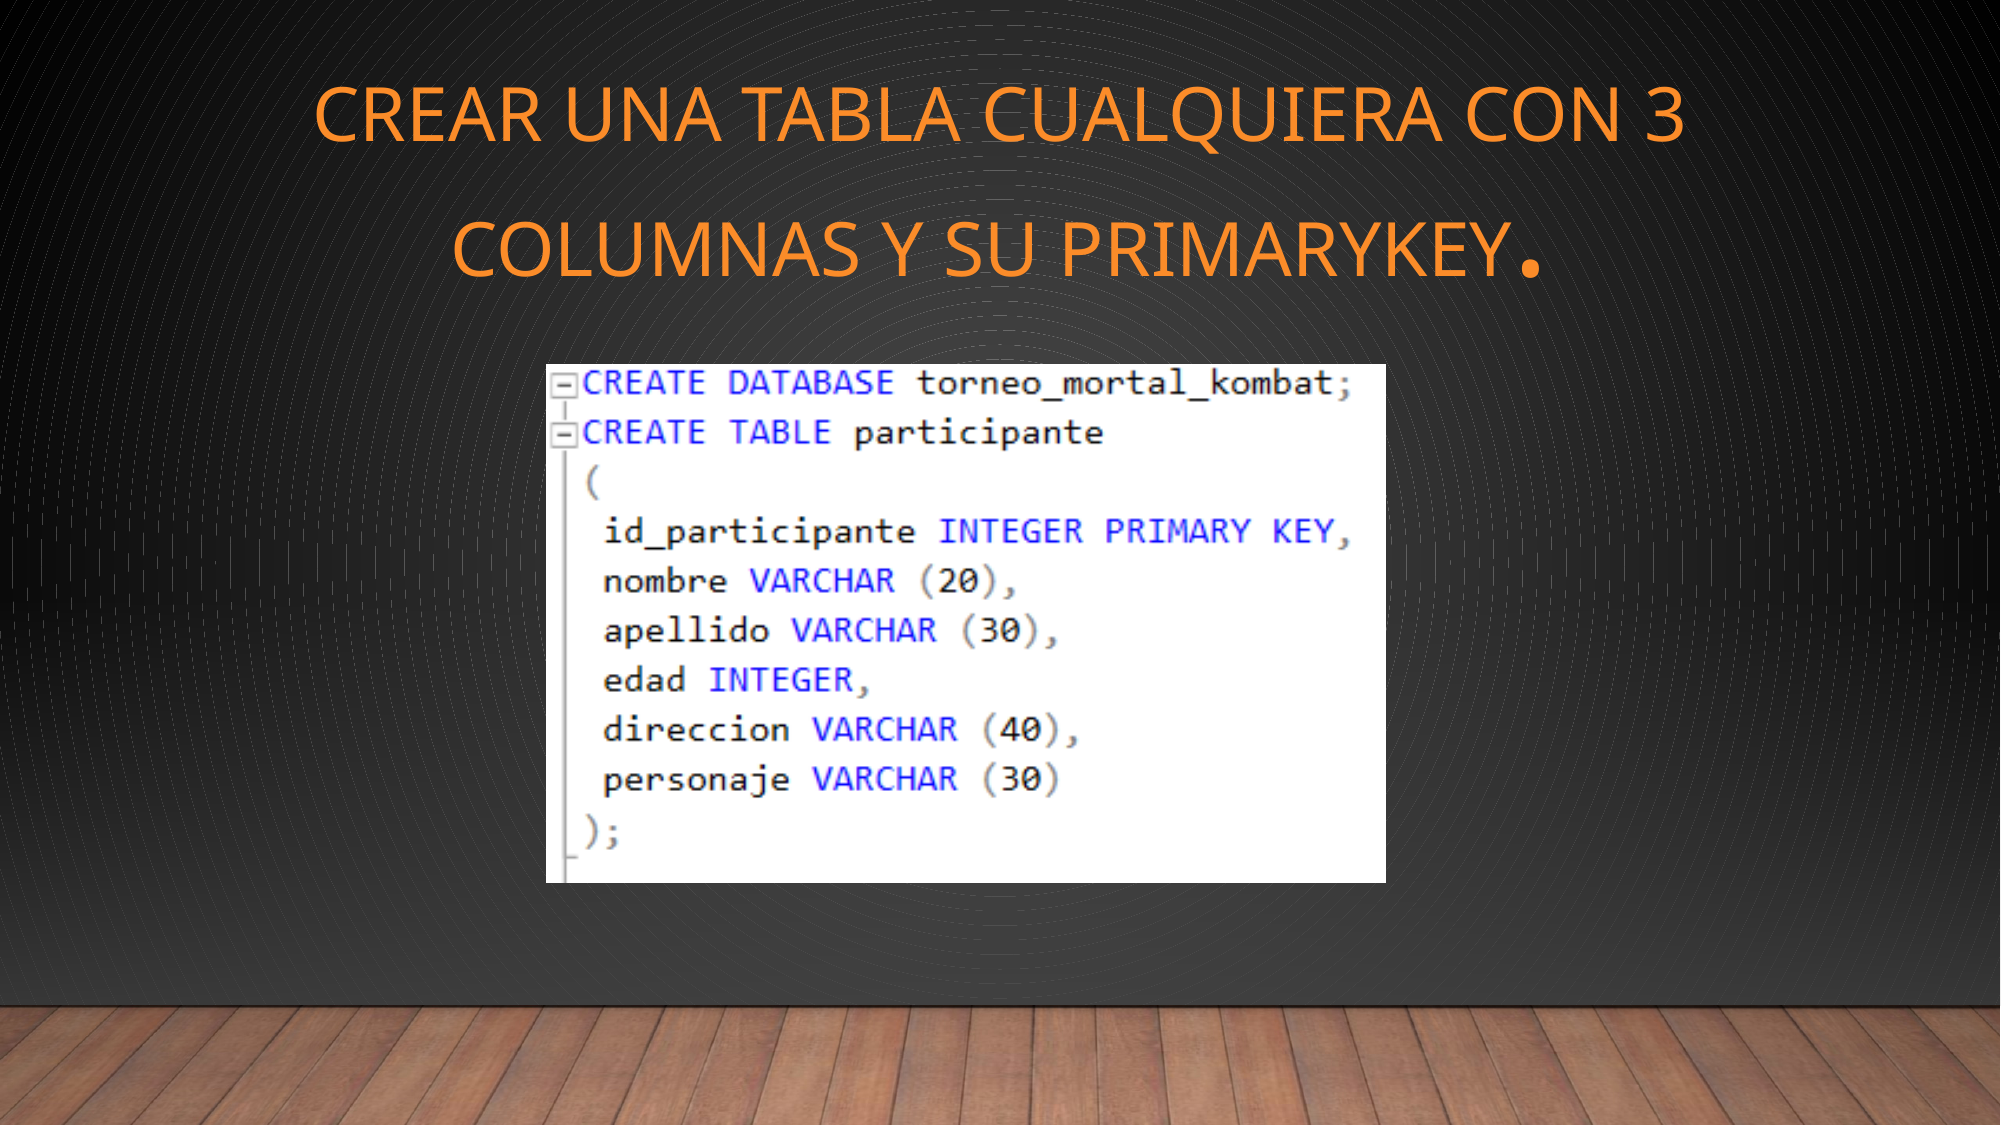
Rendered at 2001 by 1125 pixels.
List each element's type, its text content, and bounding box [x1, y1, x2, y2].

picture [546, 364, 1386, 884]
title Crear una tabla cualquiera con 3 columnas y su primarykey. [237, 18, 1763, 365]
picture [0, 1005, 2000, 1125]
